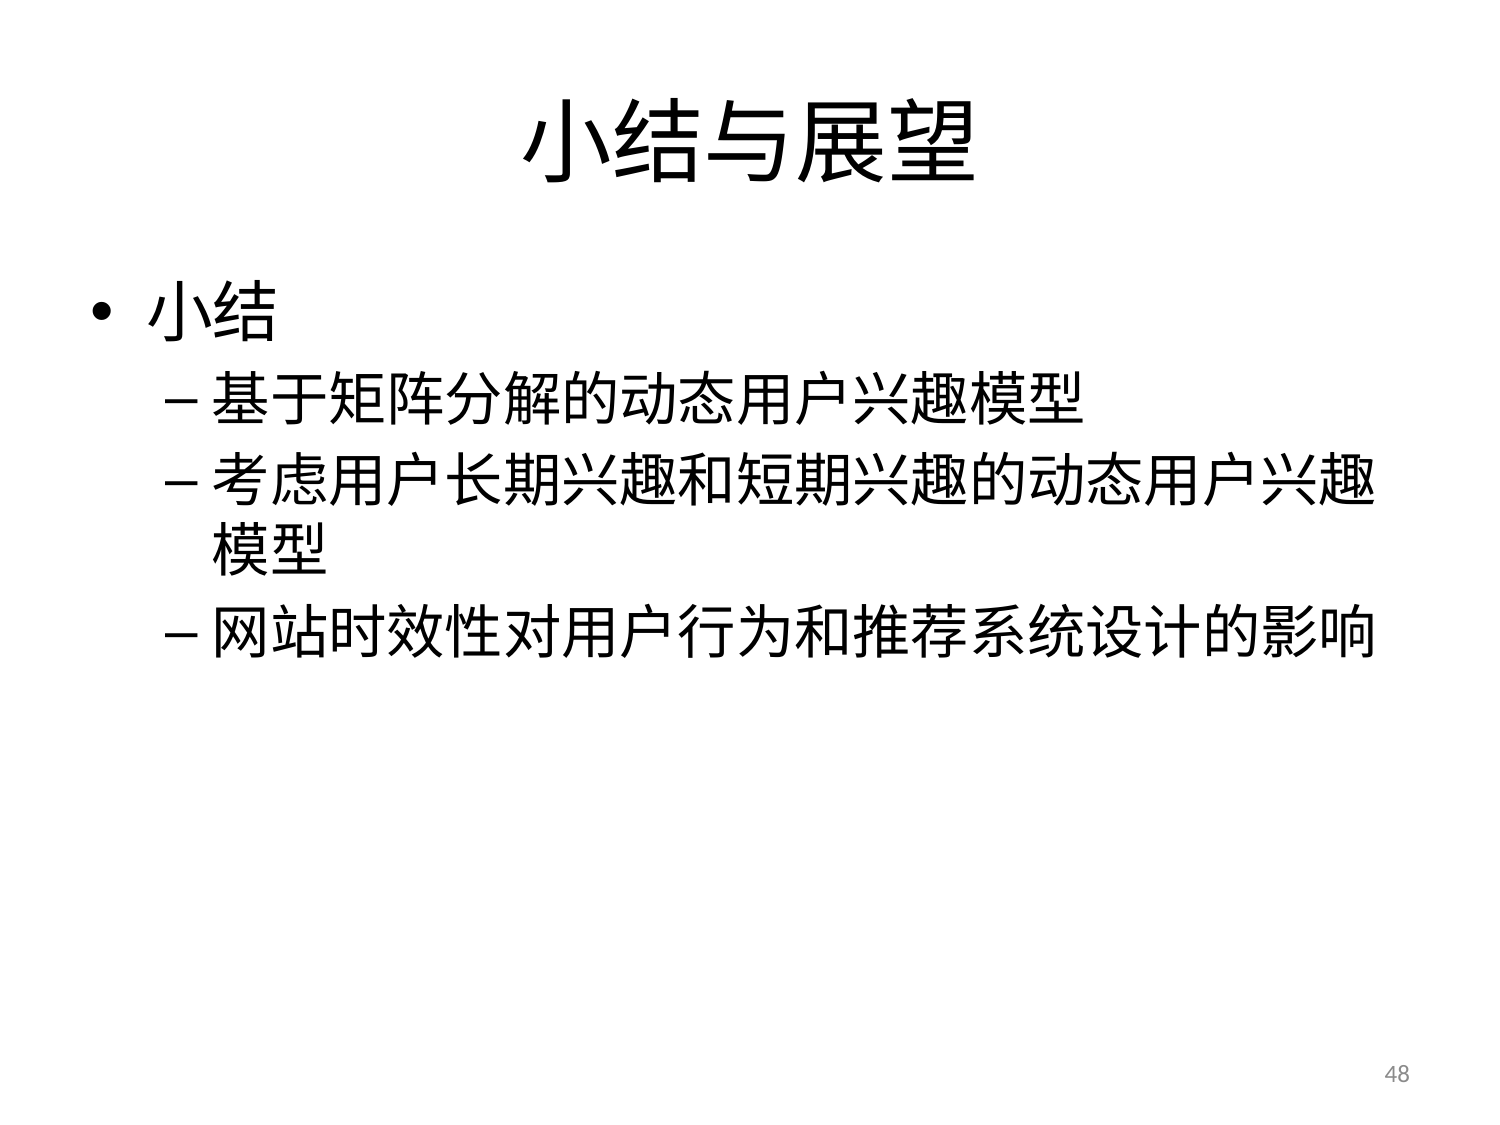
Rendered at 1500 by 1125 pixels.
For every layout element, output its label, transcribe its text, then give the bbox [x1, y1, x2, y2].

list 小结 基于矩阵分解的动态用户兴趣模型 考虑用户长期兴趣和短期兴趣的动态用户兴趣模型 网站时效性对用户行为和推荐系统设计的影响 [75, 262, 1425, 1005]
slide_number 48 [1074, 1042, 1425, 1103]
title 小结与展望 [75, 45, 1425, 233]
